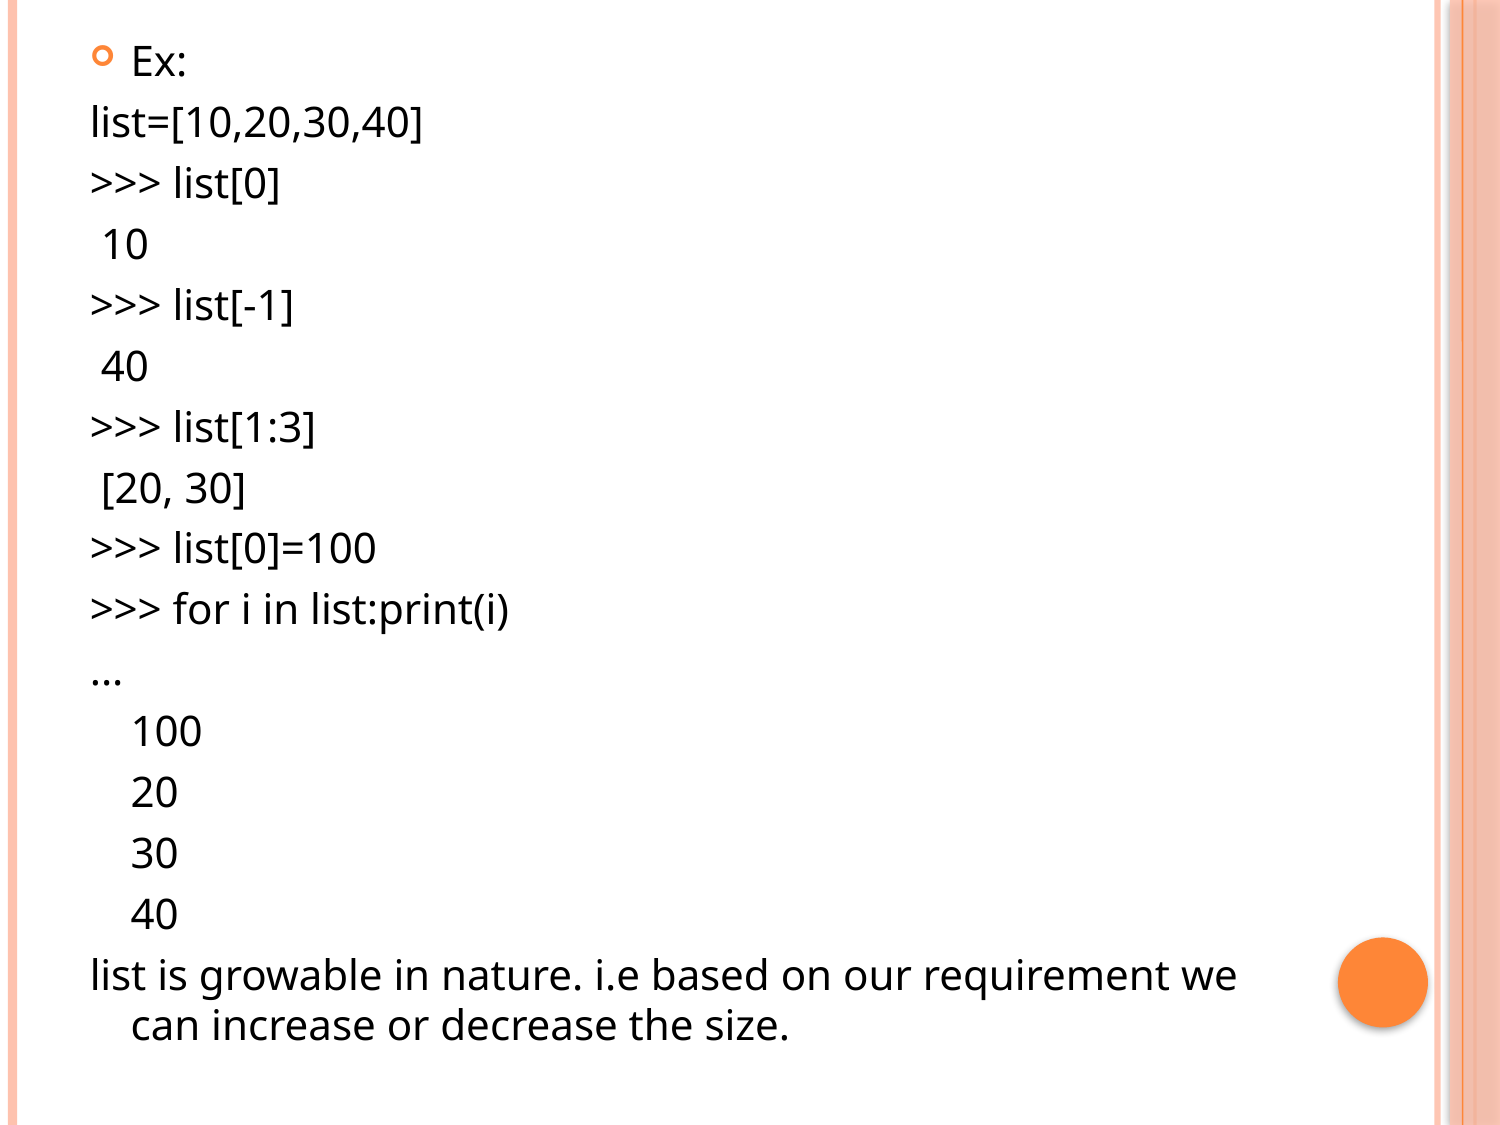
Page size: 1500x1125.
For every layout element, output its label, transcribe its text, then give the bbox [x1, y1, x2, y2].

list Ex: list=[10,20,30,40] >>> list[0] 10 >>> list[-1] 40 >>> list[1:3] [20, 30] >>> list[0]=100 >>> for i in list:print(i) ... 100 20 30 40 list is growable in nature. i.e based on our requirement we can increase or decrease the size. [75, 27, 1300, 1059]
